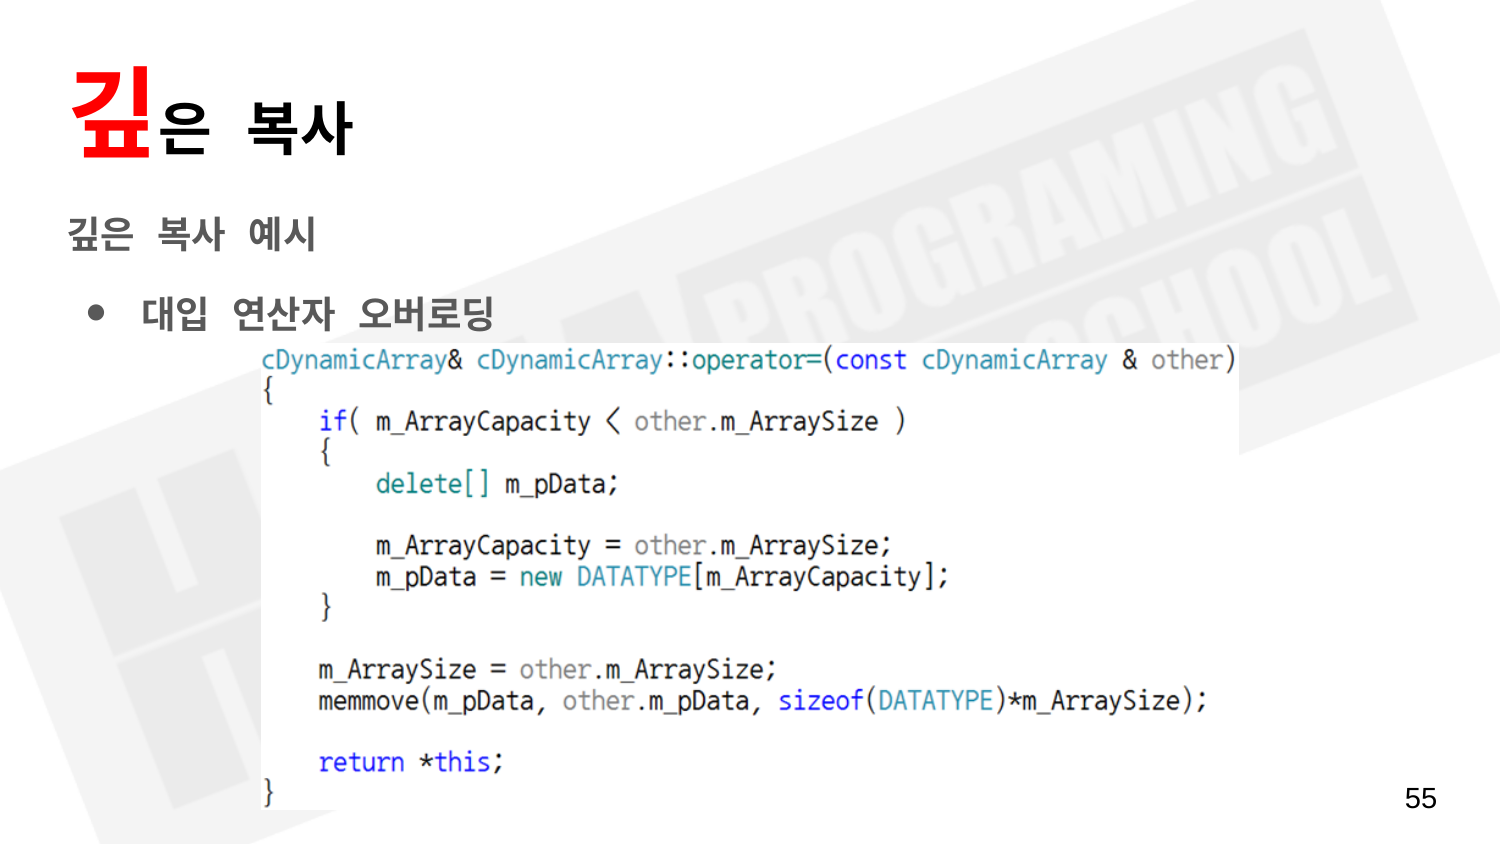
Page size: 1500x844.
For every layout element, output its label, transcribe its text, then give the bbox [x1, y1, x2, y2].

list 깊은 복사 예시 [51, 189, 1449, 269]
title 깊은 복사 [51, 35, 1449, 130]
slide_number ‹#› [1389, 764, 1480, 830]
list 대입 연산자 오버로딩 [51, 269, 1449, 750]
picture [261, 343, 1239, 810]
